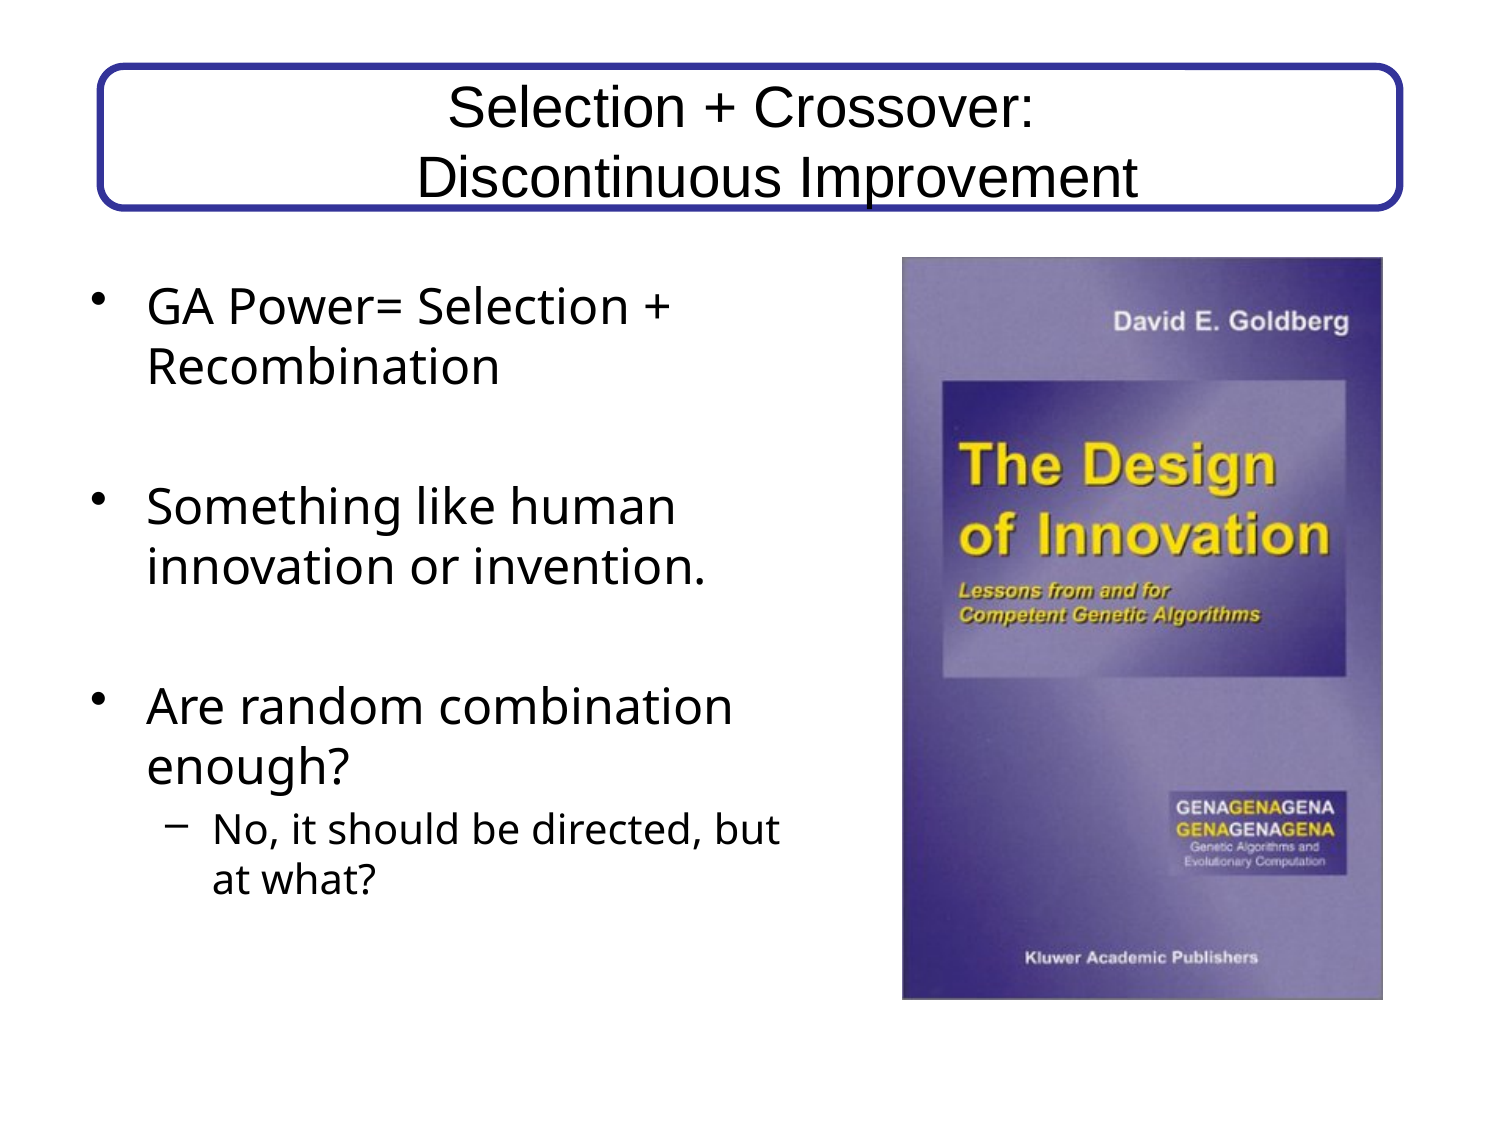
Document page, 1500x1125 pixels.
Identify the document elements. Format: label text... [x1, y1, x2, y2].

picture [902, 257, 1383, 1001]
list GA Power= Selection + Recombination Something like human innovation or invention. Are random combination enough? No, it should be directed, but at what? [75, 267, 844, 1005]
title Selection + Crossover: Discontinuous Improvement [75, 45, 1425, 233]
